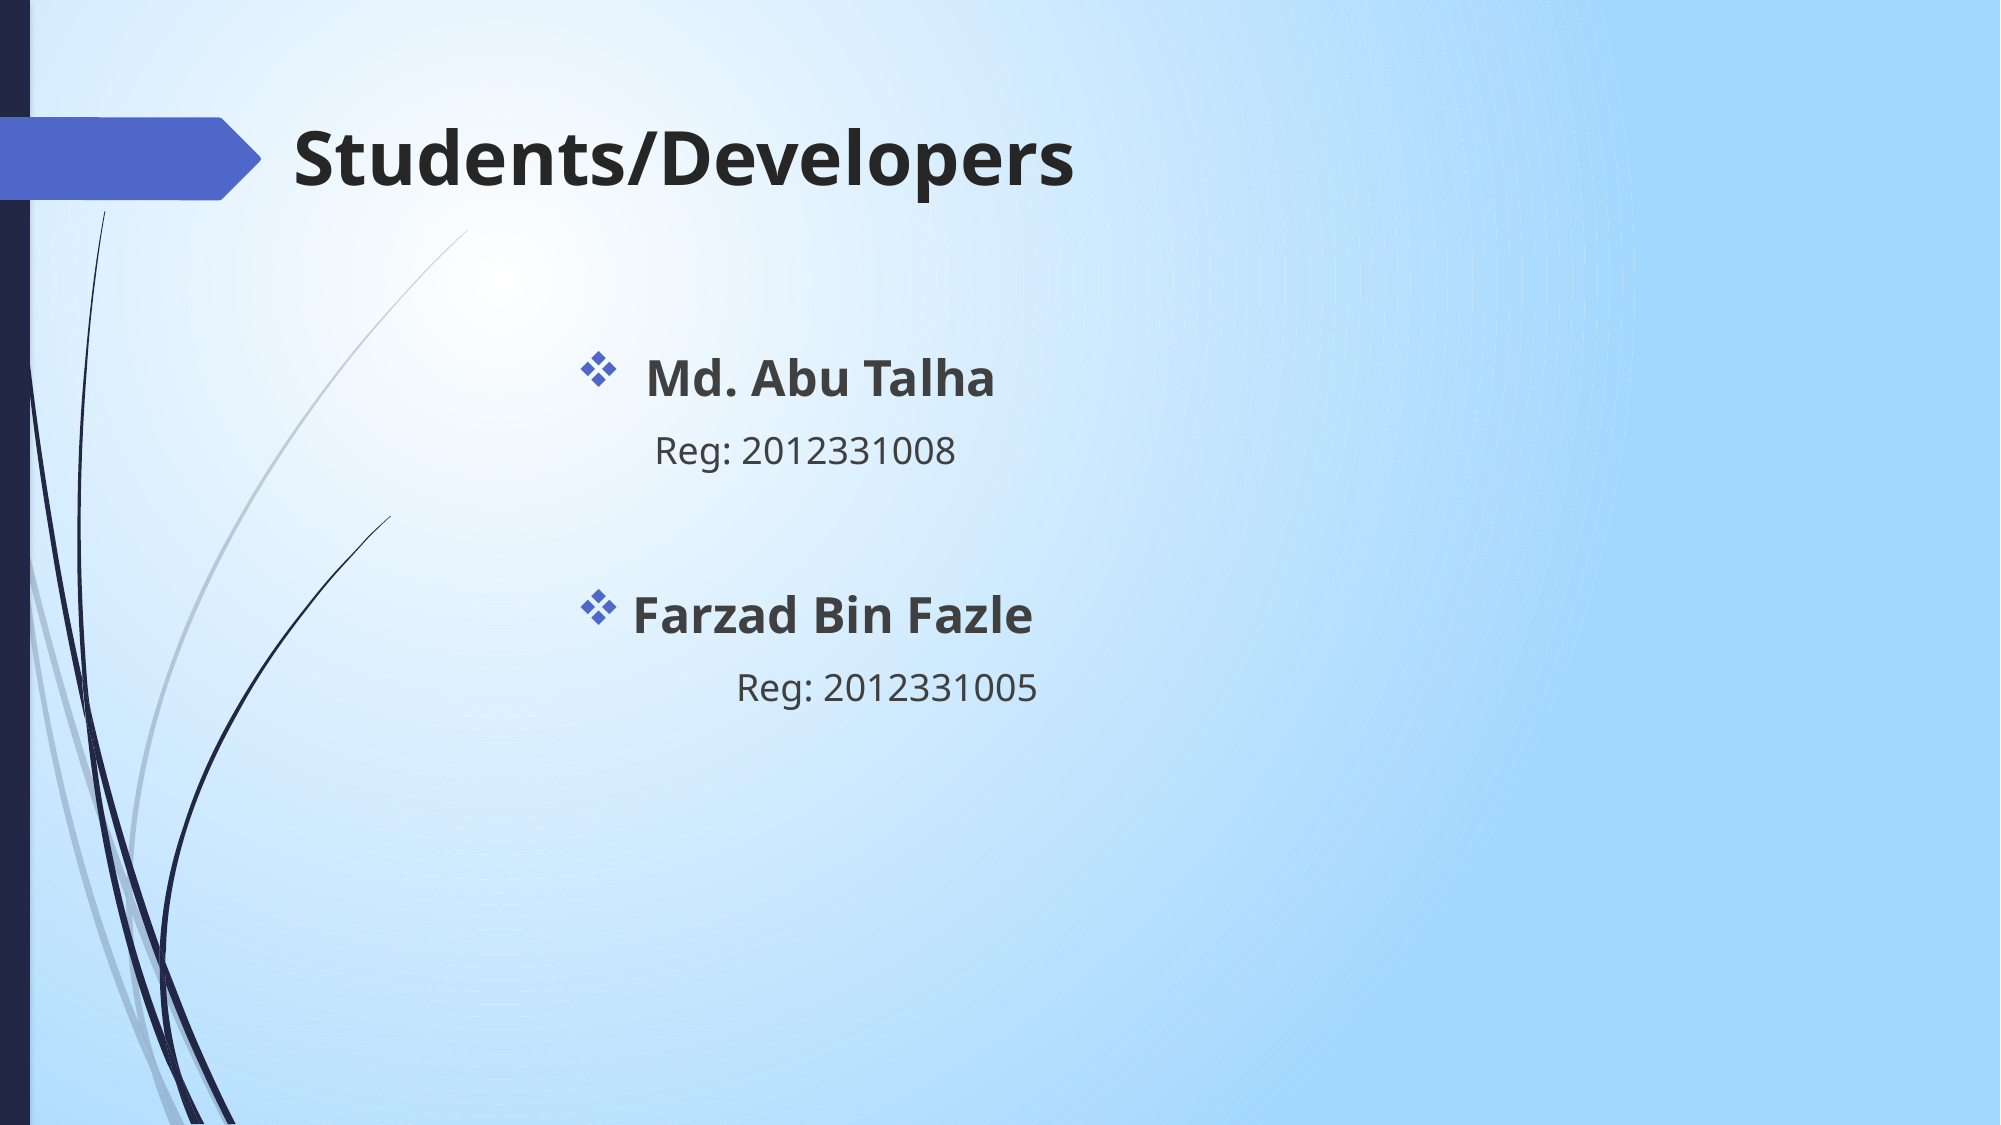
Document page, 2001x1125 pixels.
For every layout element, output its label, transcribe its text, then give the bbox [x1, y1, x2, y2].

title Students/Developers [259, 102, 1888, 313]
list Md. Abu Talha Reg: 2012331008 Farzad Bin Fazle Reg: 2012331005 [561, 338, 1888, 970]
